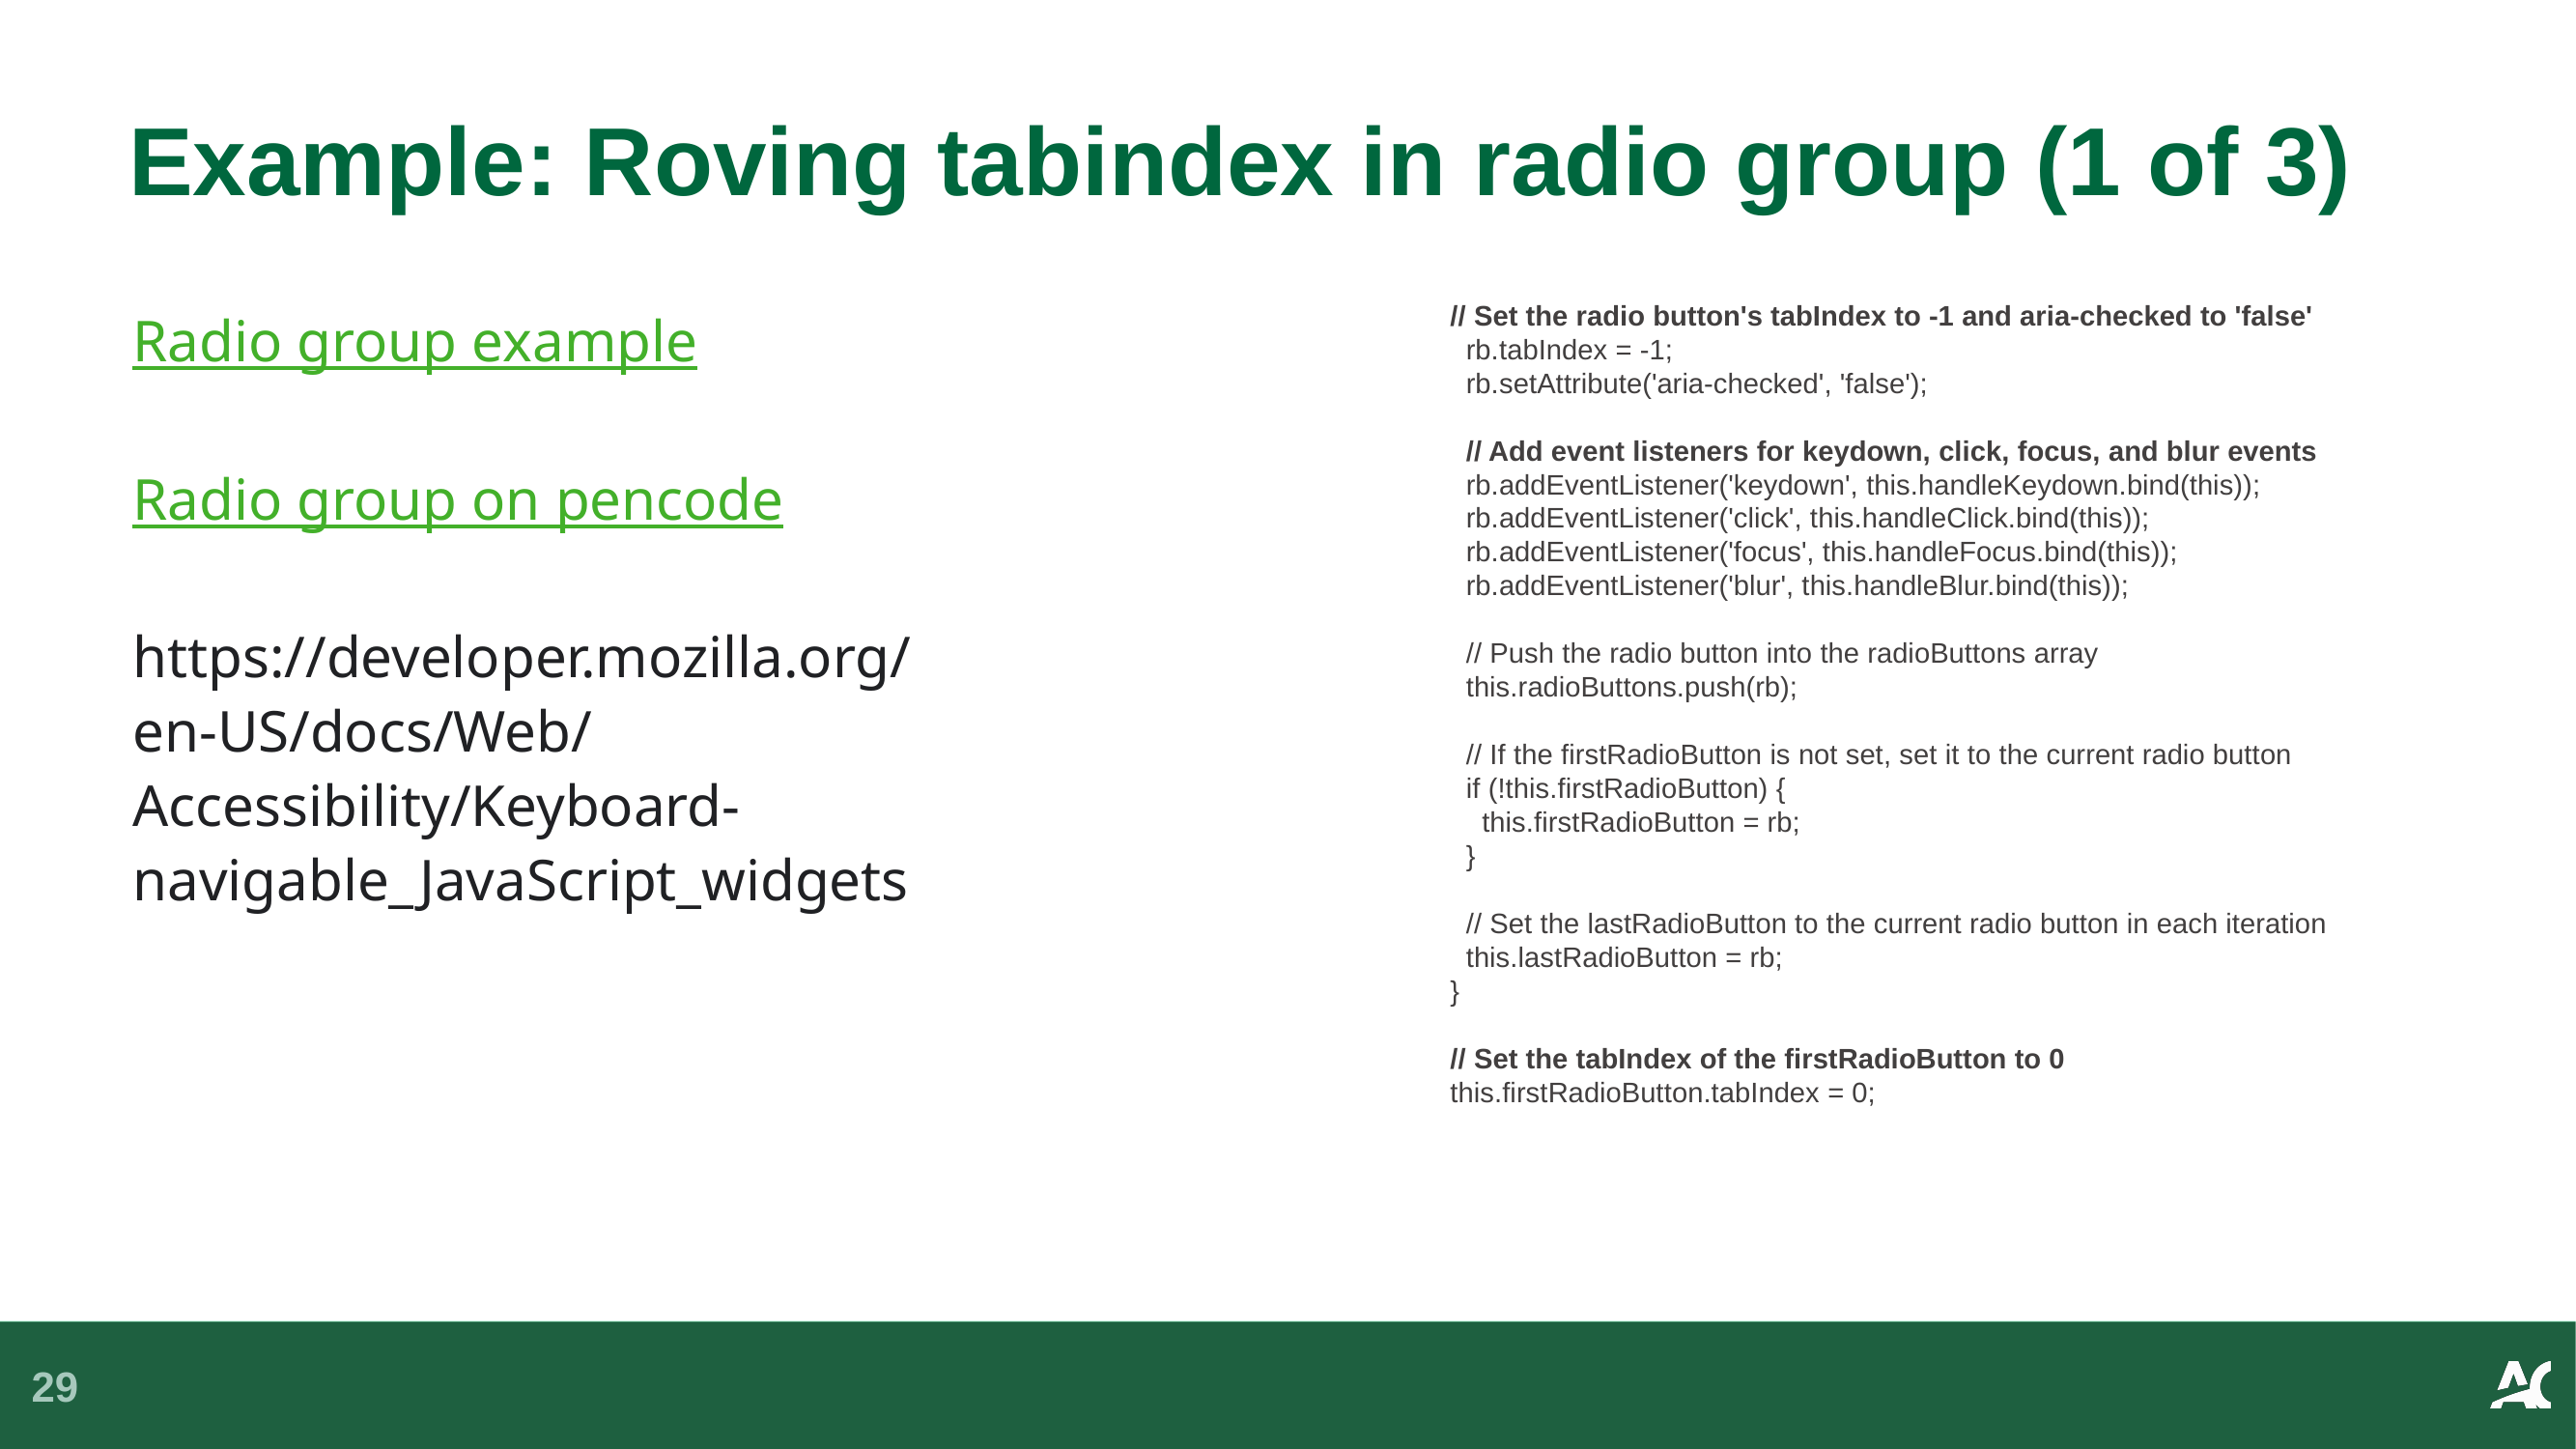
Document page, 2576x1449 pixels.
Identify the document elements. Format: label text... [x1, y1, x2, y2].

text_box Radio group example Radio group on pencode https://developer.mozilla.org/en-US/docs/Web/Accessibility/Keyboard-navigable_JavaScript_widgets [128, 298, 963, 1047]
picture [0, 1320, 2576, 1449]
slide_number 29 [31, 1346, 116, 1424]
title Example: Roving tabindex in radio group (1 of 3) [128, 122, 2533, 259]
text_box // Set the radio button's tabIndex to -1 and aria-checked to 'false' rb.tabIndex = -1; rb.setAttribute('aria-checked', 'false'); // Add event listeners for keydown, click, focus, and blur events rb.addEventListener('keydown', this.handleKeydown.bind(this)); rb.addEventListener('click', this.handleClick.bind(this)); rb.addEventListener('focus', this.handleFocus.bind(this)); rb.addEventListener('blur', this.handleBlur.bind(this)); // Push the radio button into the radioButtons array this.radioButtons.push(rb); // If the firstRadioButton is not set, set it to the current radio button if (!this.firstRadioButton) { this.firstRadioButton = rb; } // Set the lastRadioButton to the current radio button in each iteration this.lastRadioButton = rb; } // Set the tabIndex of the firstRadioButton to 0 this.firstRadioButton.tabIndex = 0; [1450, 298, 2533, 1245]
